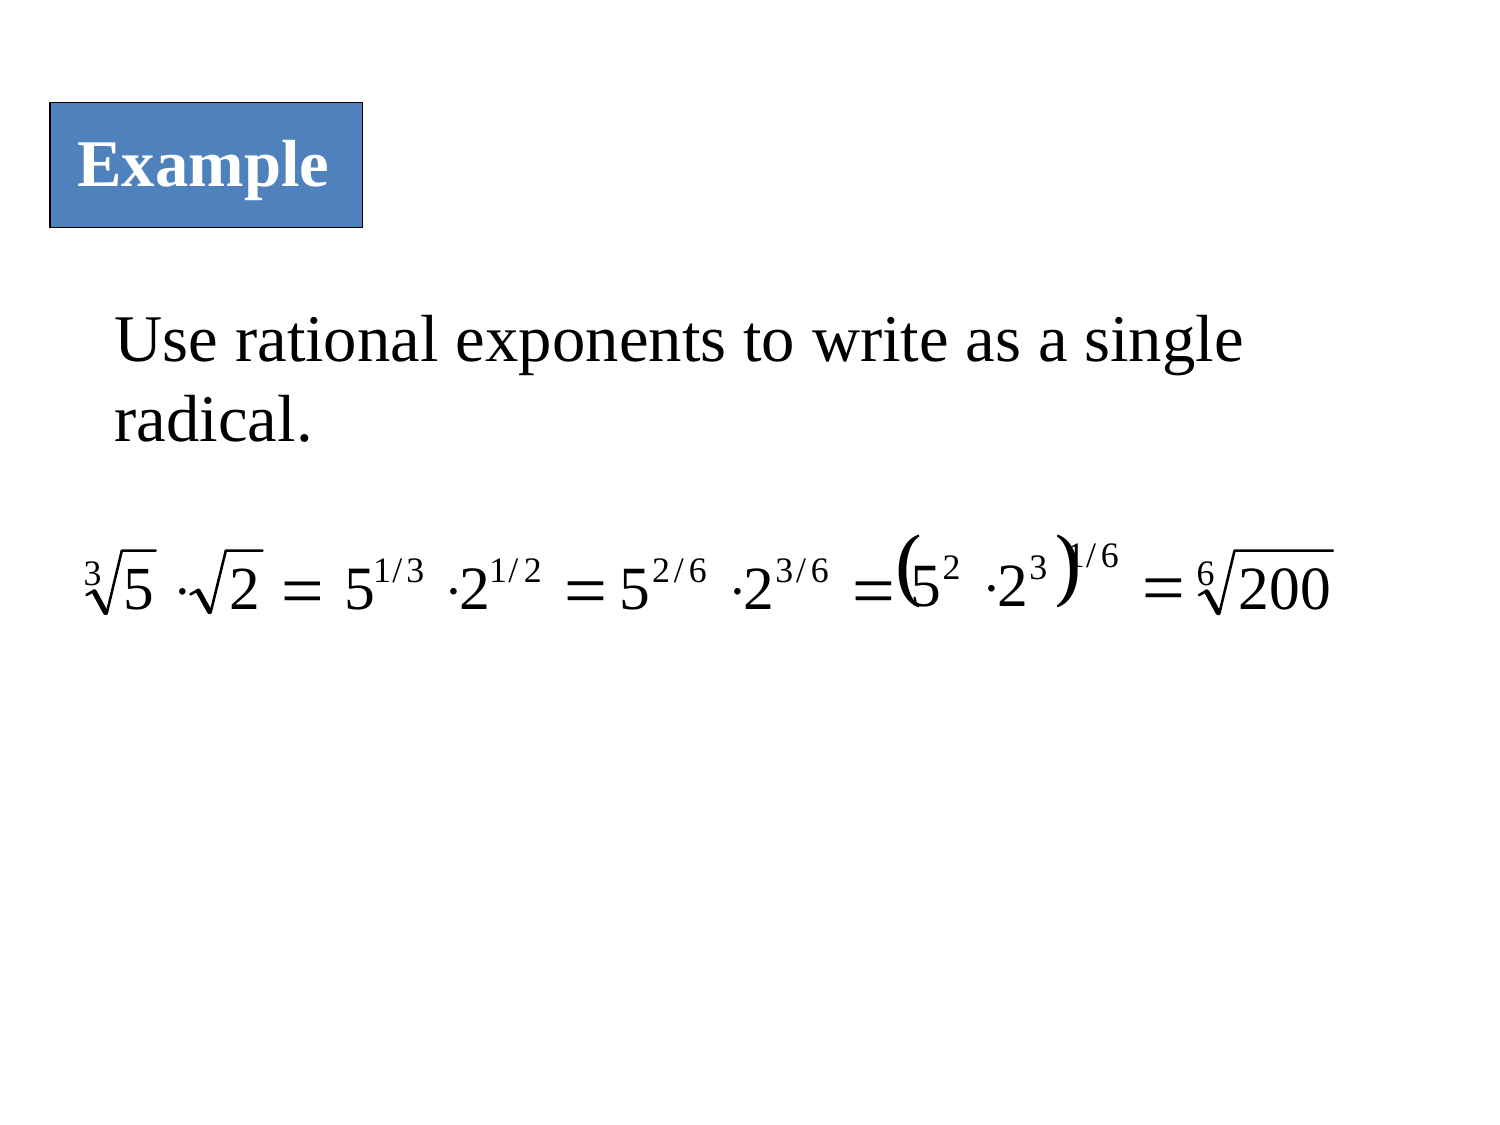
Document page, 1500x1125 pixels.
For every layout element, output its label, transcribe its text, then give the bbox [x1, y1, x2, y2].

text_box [337, 542, 605, 626]
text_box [49, 102, 363, 228]
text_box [612, 542, 882, 626]
text_box Use rational exponents to write as a single radical. [99, 287, 1363, 463]
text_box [74, 537, 326, 630]
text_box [887, 524, 1185, 633]
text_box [1187, 537, 1347, 630]
